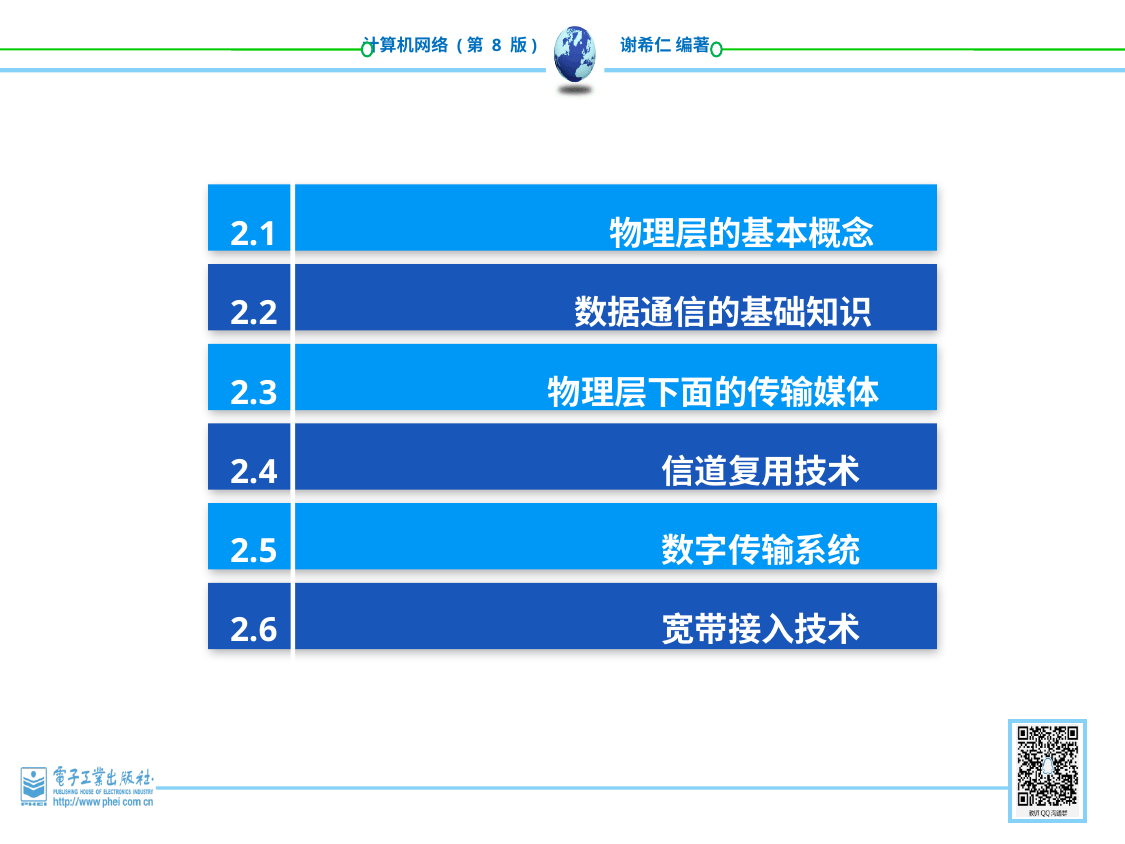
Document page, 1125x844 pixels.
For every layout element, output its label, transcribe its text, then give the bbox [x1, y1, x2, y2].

picture [17, 764, 156, 809]
text_box [930, 184, 937, 251]
text_box [208, 184, 215, 251]
text_box [208, 264, 215, 331]
text_box [930, 582, 937, 650]
text_box [208, 503, 215, 570]
text_box [930, 264, 937, 331]
text_box [930, 423, 937, 490]
text_box 2.1 物理层的基本概念 2.2 数据通信的基础知识 2.3 物理层下面的传输媒体 2.4 信道复用技术 2.5 数字传输系统 2.6 宽带接入技术 [215, 165, 930, 656]
picture [1016, 724, 1079, 817]
text_box [930, 503, 937, 570]
text_box [208, 423, 215, 490]
text_box [208, 343, 215, 411]
picture [552, 24, 597, 100]
text_box [930, 343, 937, 411]
text_box [208, 582, 215, 650]
